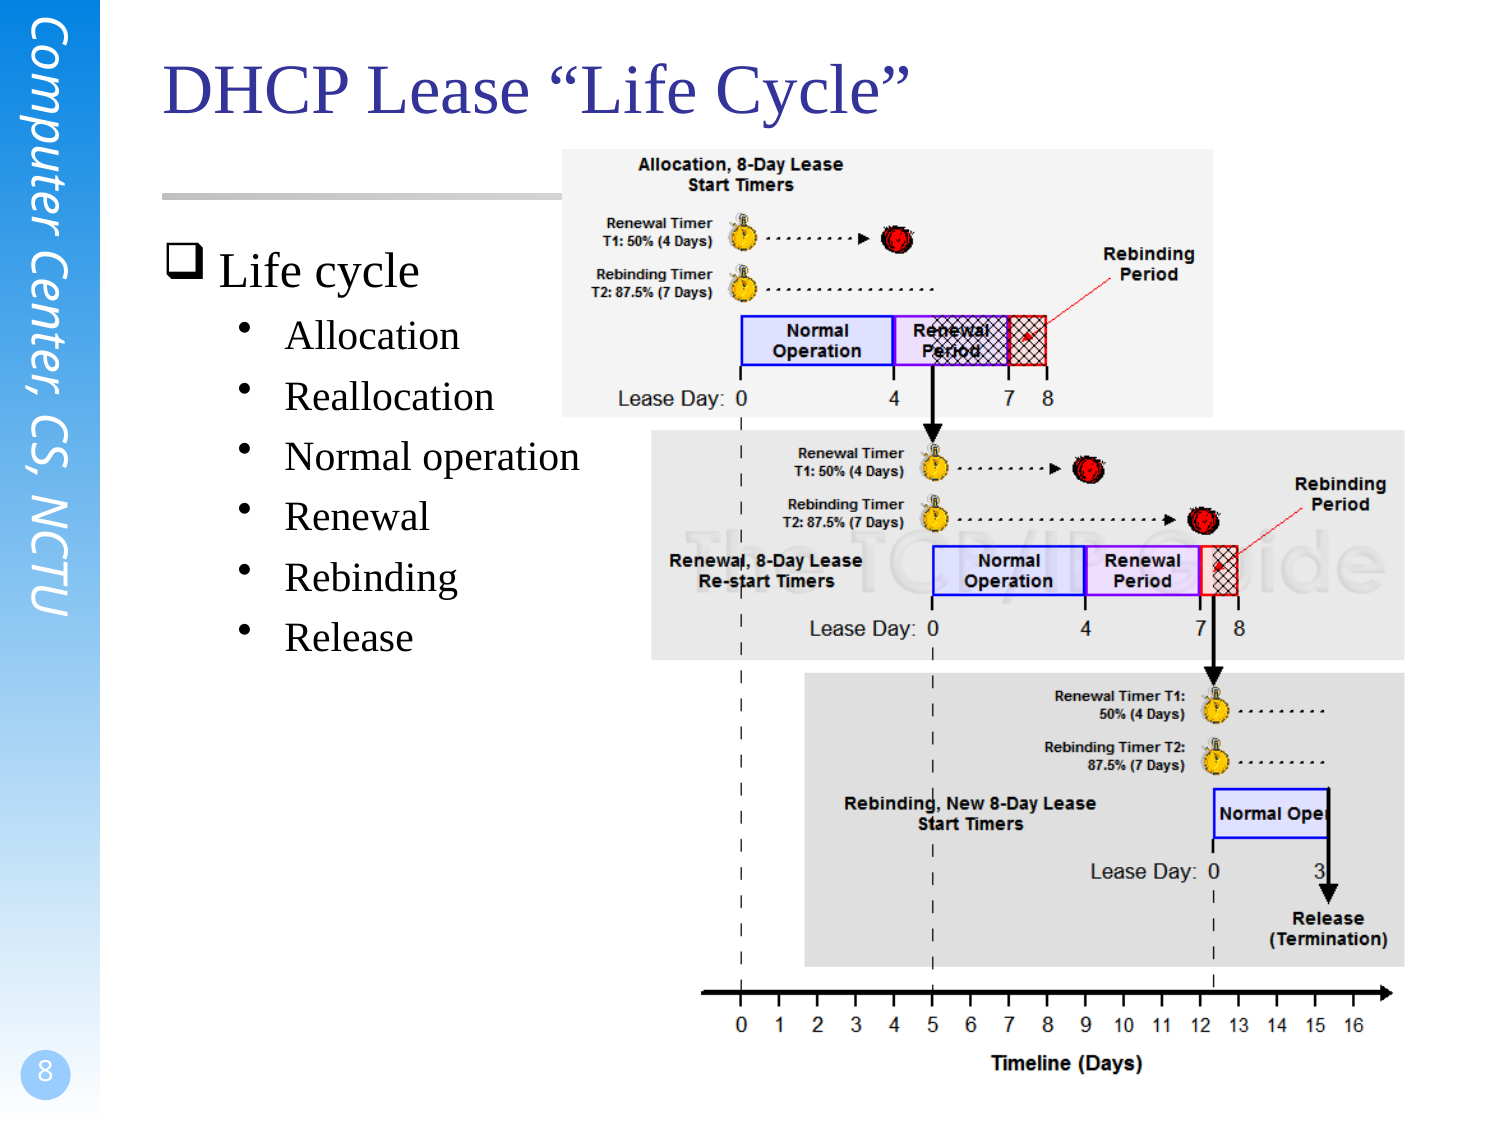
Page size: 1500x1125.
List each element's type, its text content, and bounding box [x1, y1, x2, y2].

text_box Life cycle Allocation Reallocation Normal operation Renewal Rebinding Release [162, 237, 557, 1000]
title DHCP Lease “Life Cycle” [162, 42, 1438, 231]
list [562, 149, 1494, 1082]
